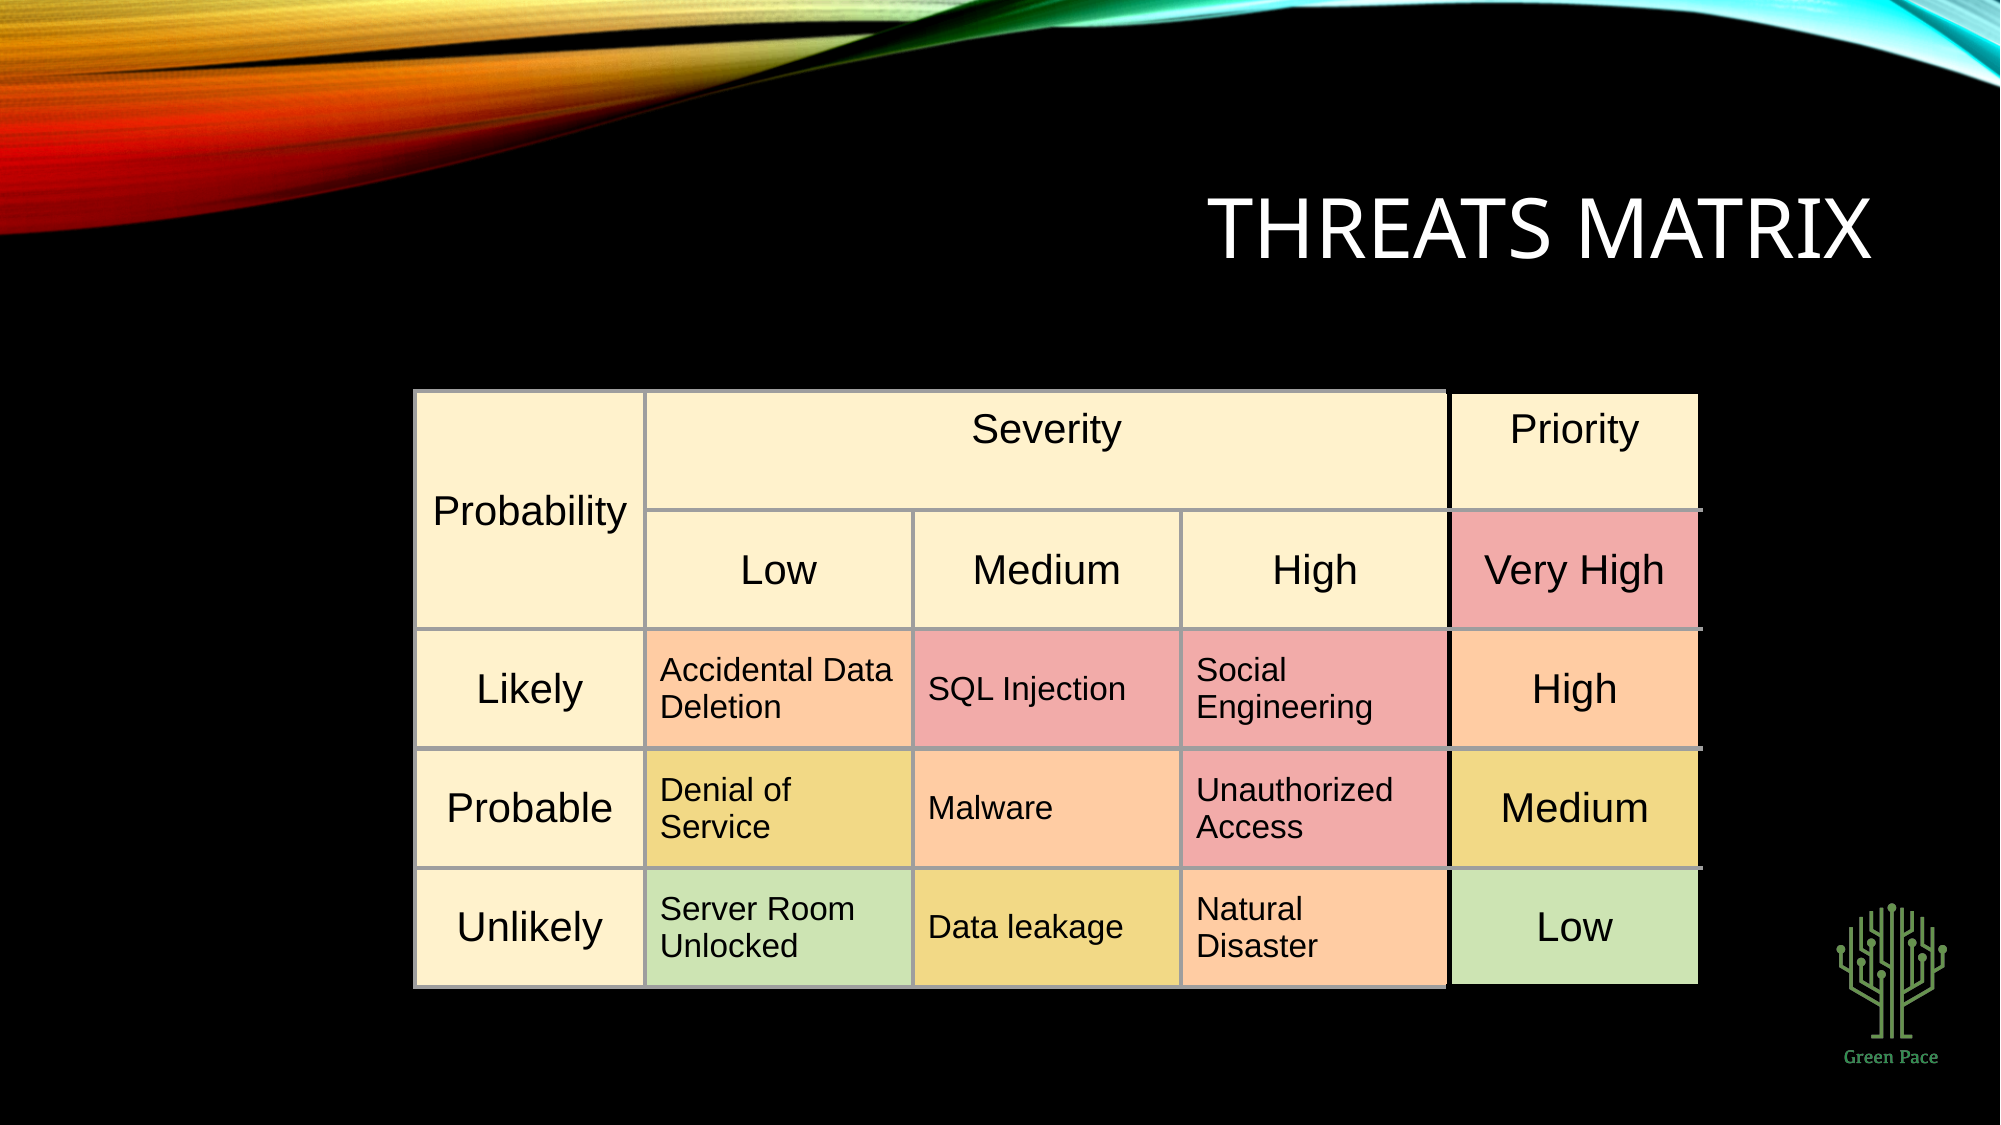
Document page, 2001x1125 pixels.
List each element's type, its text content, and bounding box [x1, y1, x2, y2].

table_cell High [1452, 631, 1698, 746]
table_cell Natural Disaster [1183, 870, 1447, 985]
picture [1817, 892, 1964, 1082]
table_header Severity [647, 393, 1447, 508]
table_cell Medium [1452, 751, 1698, 866]
table_cell High [1183, 512, 1447, 627]
table_cell Low [1452, 870, 1698, 984]
table_cell Malware [915, 751, 1179, 866]
table_cell Denial of Service [647, 751, 911, 866]
table_cell Likely [417, 631, 643, 746]
table_cell Low [647, 512, 911, 627]
table_cell Very High [1452, 512, 1698, 627]
table_cell SQL Injection [915, 631, 1179, 746]
picture [0, 0, 2000, 237]
table_header Priority [1452, 394, 1698, 508]
table_cell Accidental Data Deletion [647, 631, 911, 746]
table_cell Unlikely [417, 870, 643, 985]
title THREATS MATRIX [474, 125, 1888, 338]
table_cell Social Engineering [1183, 631, 1447, 746]
table_cell Server Room Unlocked [647, 870, 911, 985]
table_cell Unauthorized Access [1183, 751, 1447, 866]
table_cell Medium [915, 512, 1179, 627]
table_header Probability [417, 393, 643, 627]
table_cell Probable [417, 751, 643, 866]
table_cell Data leakage [915, 870, 1179, 985]
